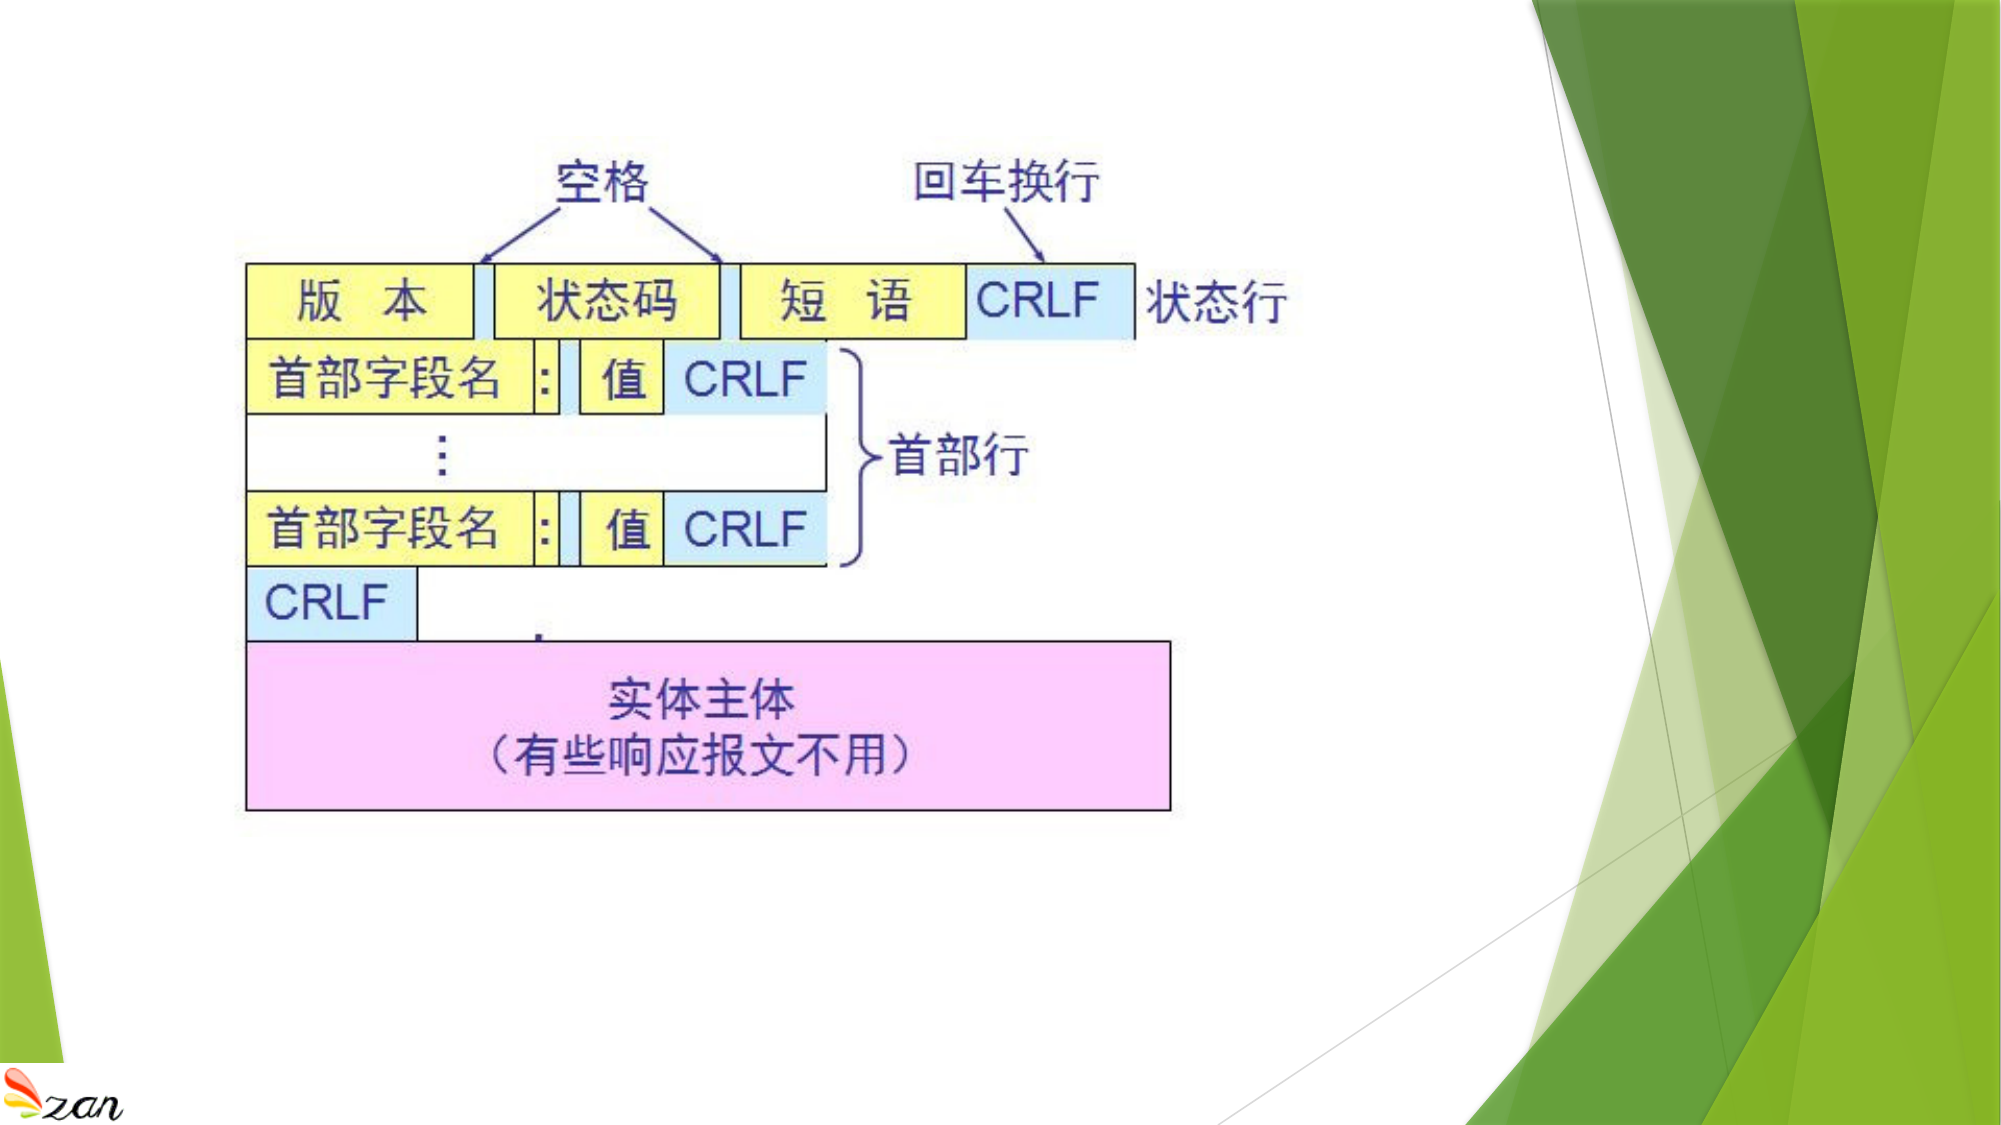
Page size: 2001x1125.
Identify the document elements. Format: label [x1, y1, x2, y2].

picture [0, 1063, 128, 1125]
picture [202, 135, 1316, 837]
